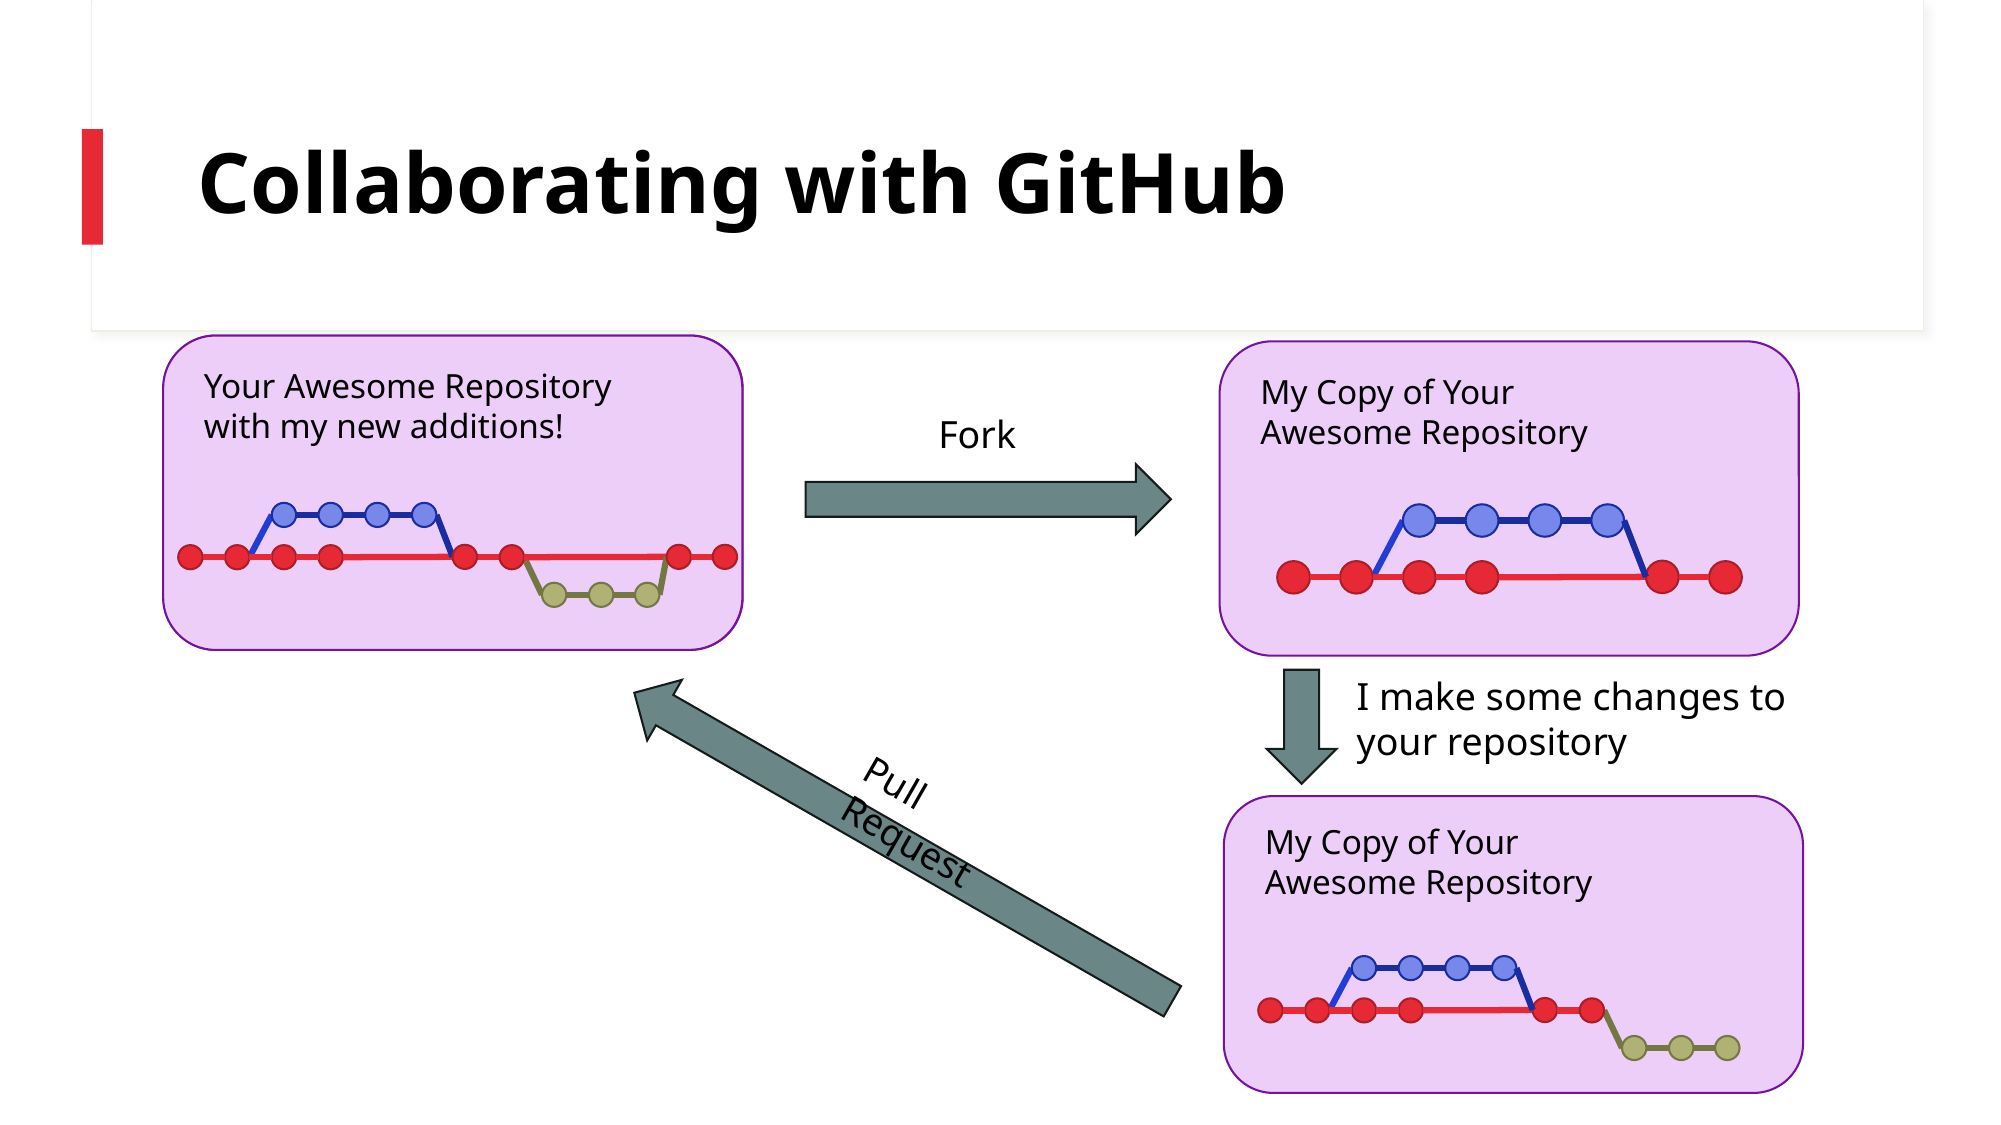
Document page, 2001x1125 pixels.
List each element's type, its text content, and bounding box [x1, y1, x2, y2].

text_box My Copy of Your Awesome Repository [1249, 813, 1667, 909]
title Collaborating with GitHub [183, 90, 1851, 284]
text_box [163, 335, 743, 650]
text_box [633, 678, 838, 820]
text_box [178, 502, 738, 607]
text_box [804, 461, 1173, 537]
text_box Pull Request [817, 732, 1085, 947]
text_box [1258, 956, 1740, 1061]
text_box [1266, 665, 1843, 784]
text_box [1035, 911, 1183, 1018]
text_box Fork [923, 403, 1039, 464]
text_box [1222, 795, 1805, 1094]
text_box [1219, 341, 1799, 656]
